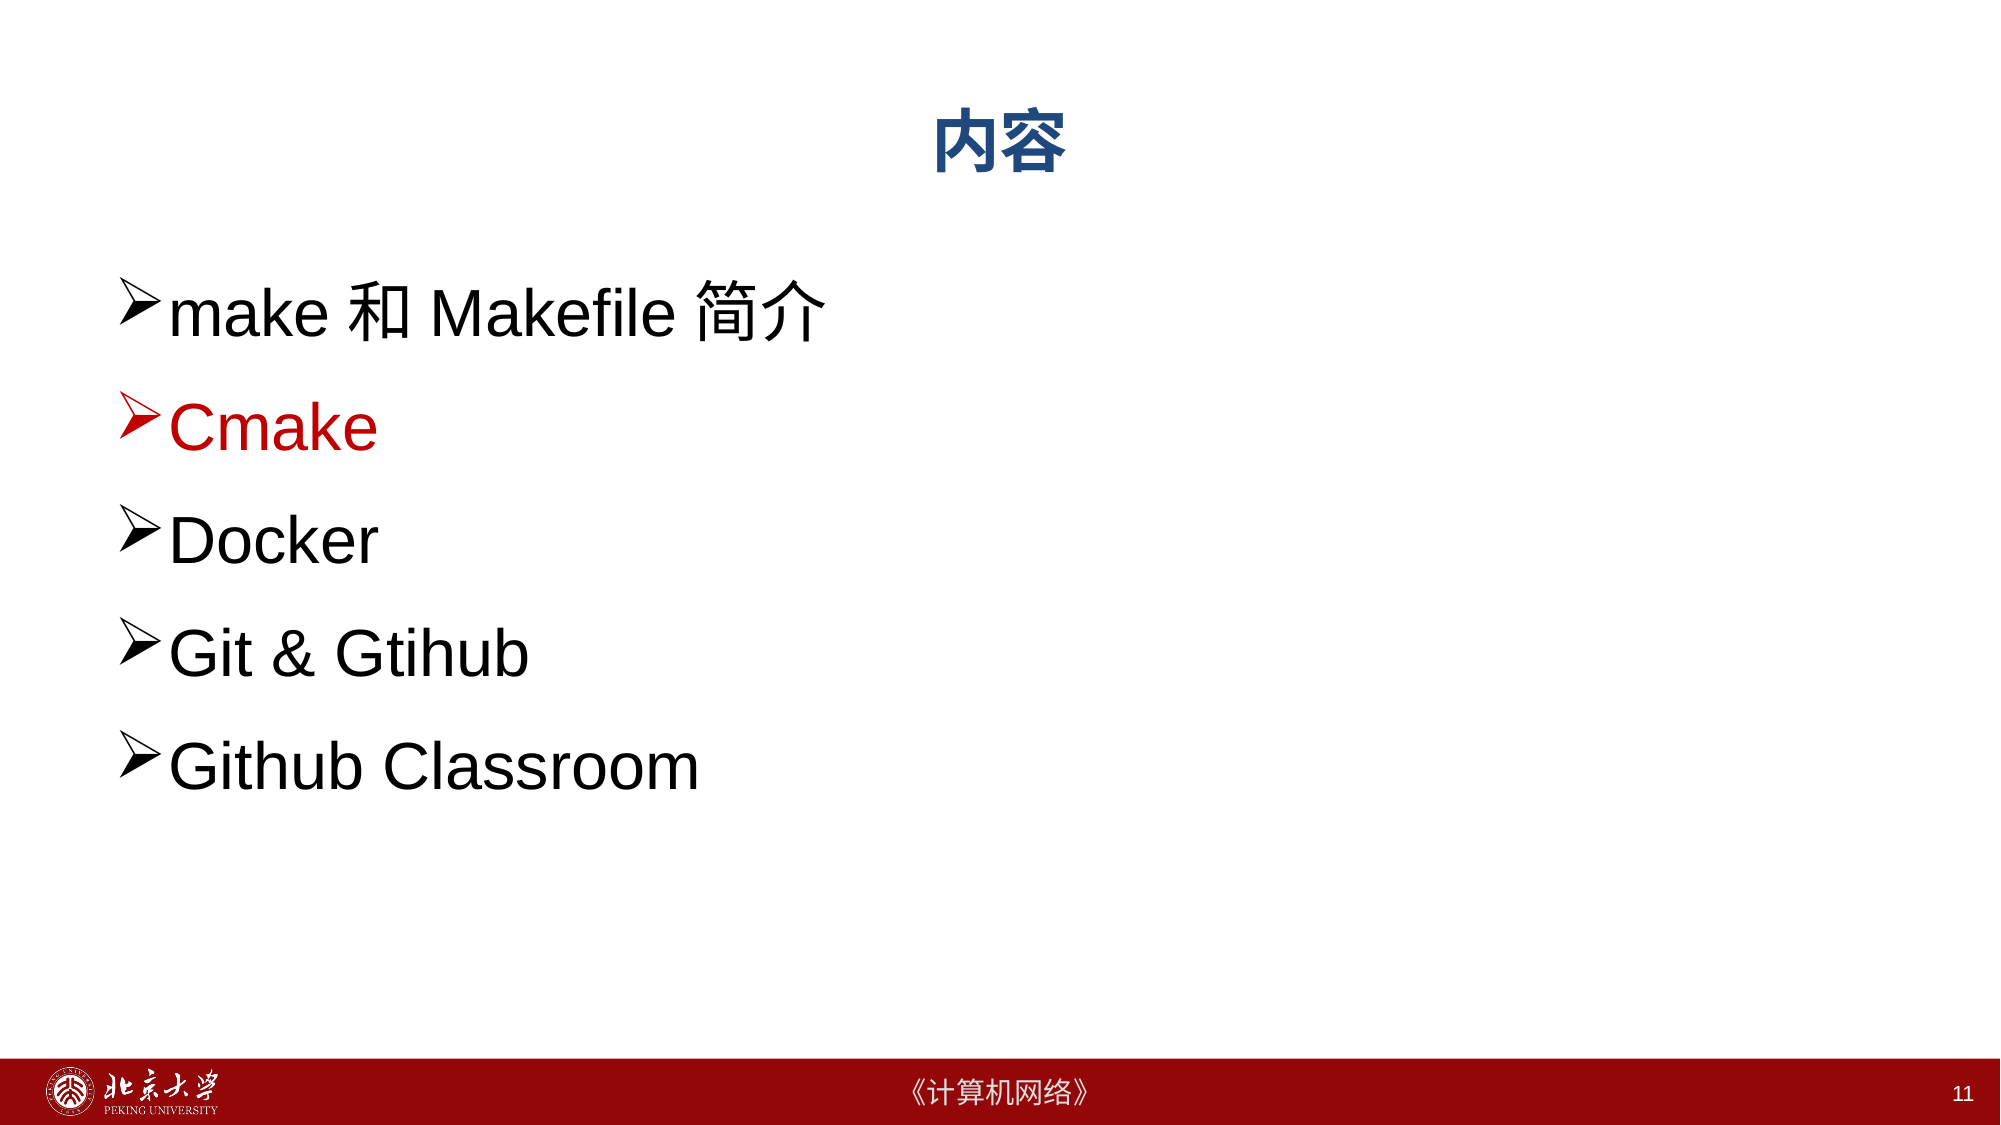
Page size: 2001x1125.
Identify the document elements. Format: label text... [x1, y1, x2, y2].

title 内容 [99, 45, 1900, 233]
slide_number 11 [1522, 1072, 1990, 1125]
picture [46, 1067, 218, 1116]
list make和Makefile简介 Cmake Docker Git & Gtihub Github Classroom [99, 262, 1900, 1005]
